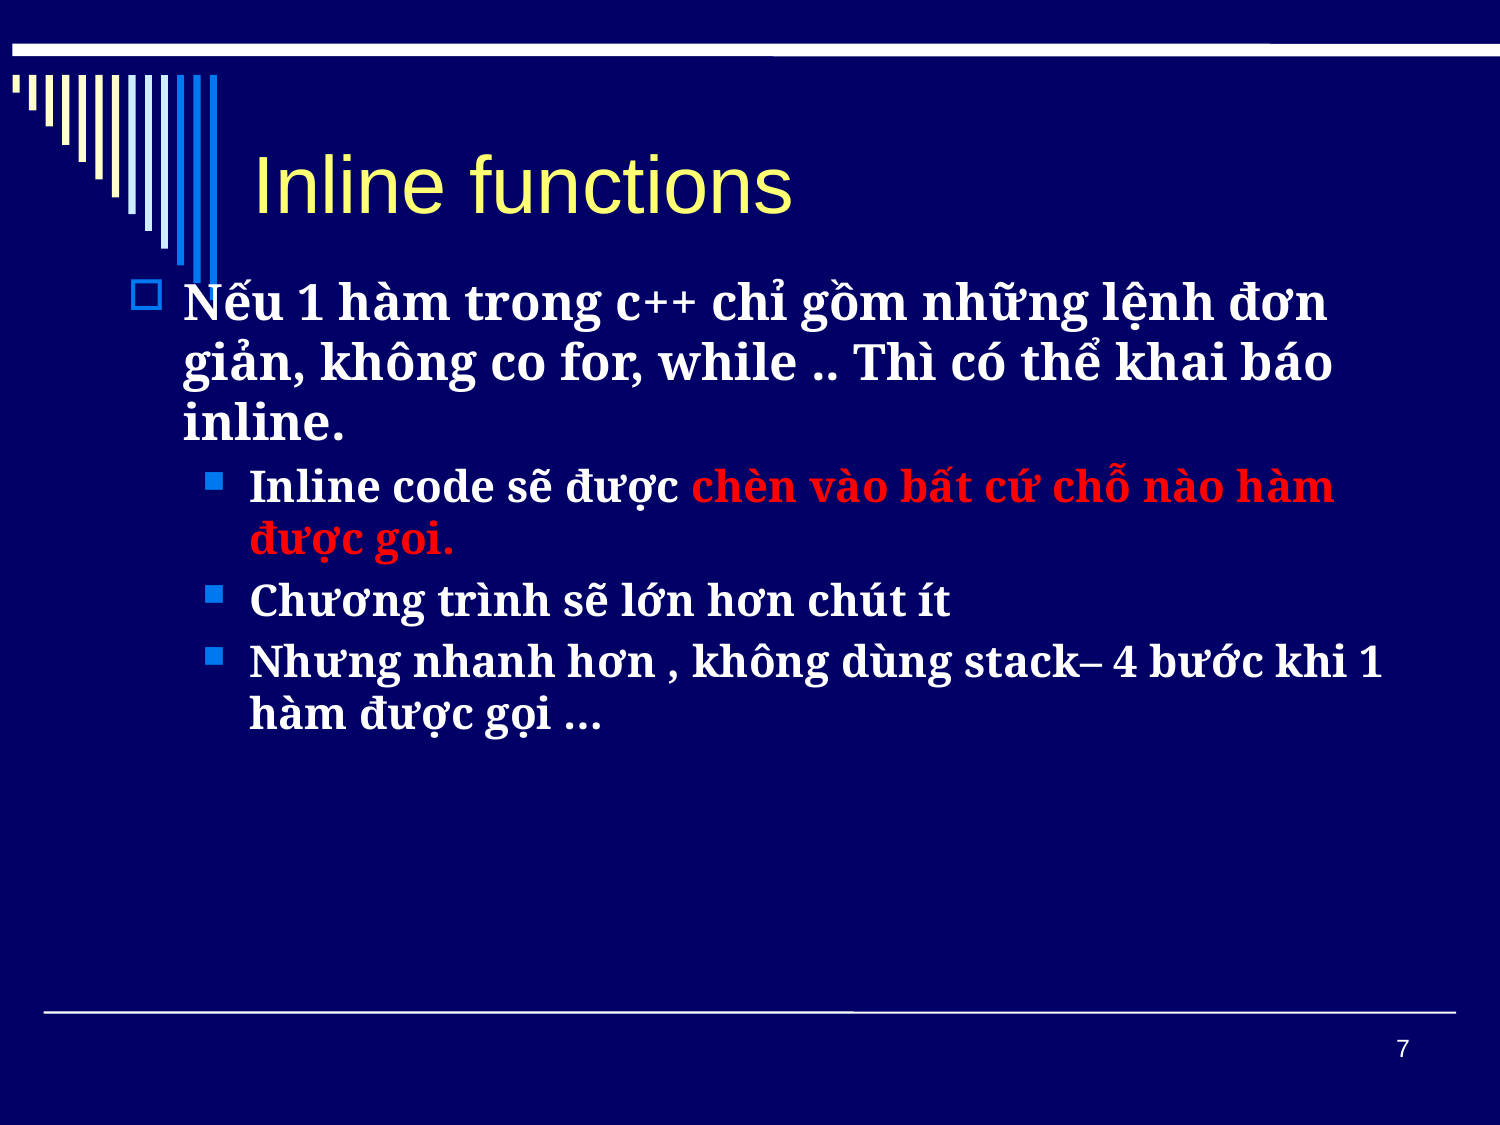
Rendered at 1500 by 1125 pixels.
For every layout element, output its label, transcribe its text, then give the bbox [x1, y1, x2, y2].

list Nếu 1 hàm trong c++ chỉ gồm những lệnh đơn giản, không co for, while .. Thì có thể khai báo inline. Inline code sẽ được chèn vào bất cứ chỗ nào hàm được goi. Chương trình sẽ lớn hơn chút ít Nhưng nhanh hơn , không dùng stack– 4 bước khi 1 hàm được gọi … [112, 262, 1400, 938]
slide_number 7 [1074, 1025, 1425, 1100]
title Inline functions [237, 75, 1500, 288]
